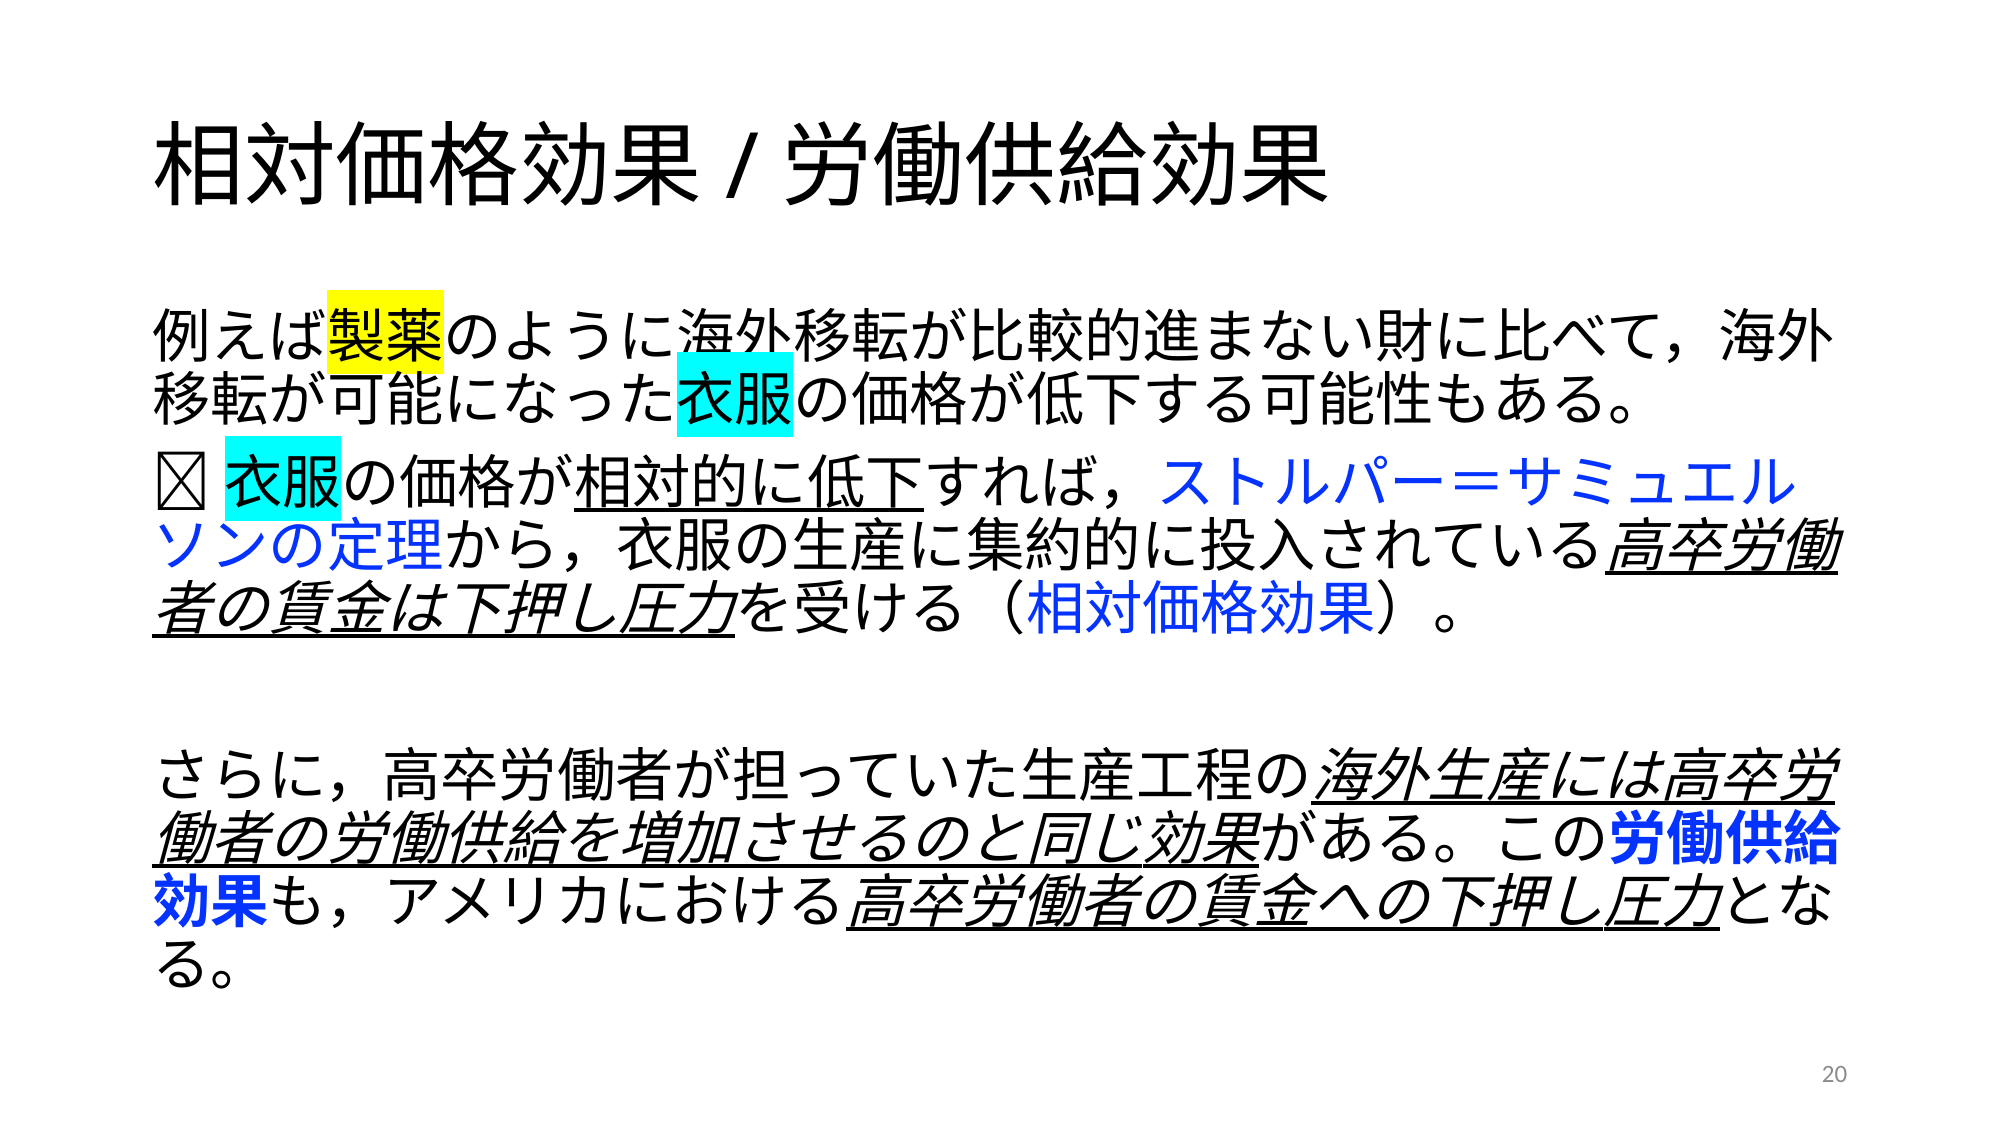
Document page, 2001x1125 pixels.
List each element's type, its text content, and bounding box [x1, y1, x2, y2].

slide_number 20 [1412, 1042, 1863, 1103]
title 相対価格効果/労働供給効果 [137, 59, 1863, 278]
list 例えば製薬のように海外移転が比較的進まない財に比べて，海外移転が可能になった衣服の価格が低下する可能性もある。 衣服の価格が相対的に低下すれば，ストルパー＝サミュエルソンの定理から，衣服の生産に集約的に投入されている高卒労働者の賃金は下押し圧力を受ける（相対価格効果）。 さらに，高卒労働者が担っていた生産工程の海外生産には高卒労働者の労働供給を増加させるのと同じ効果がある。この労働供給効果も，アメリカにおける高卒労働者の賃金への下押し圧力となる。 [137, 299, 1863, 1014]
